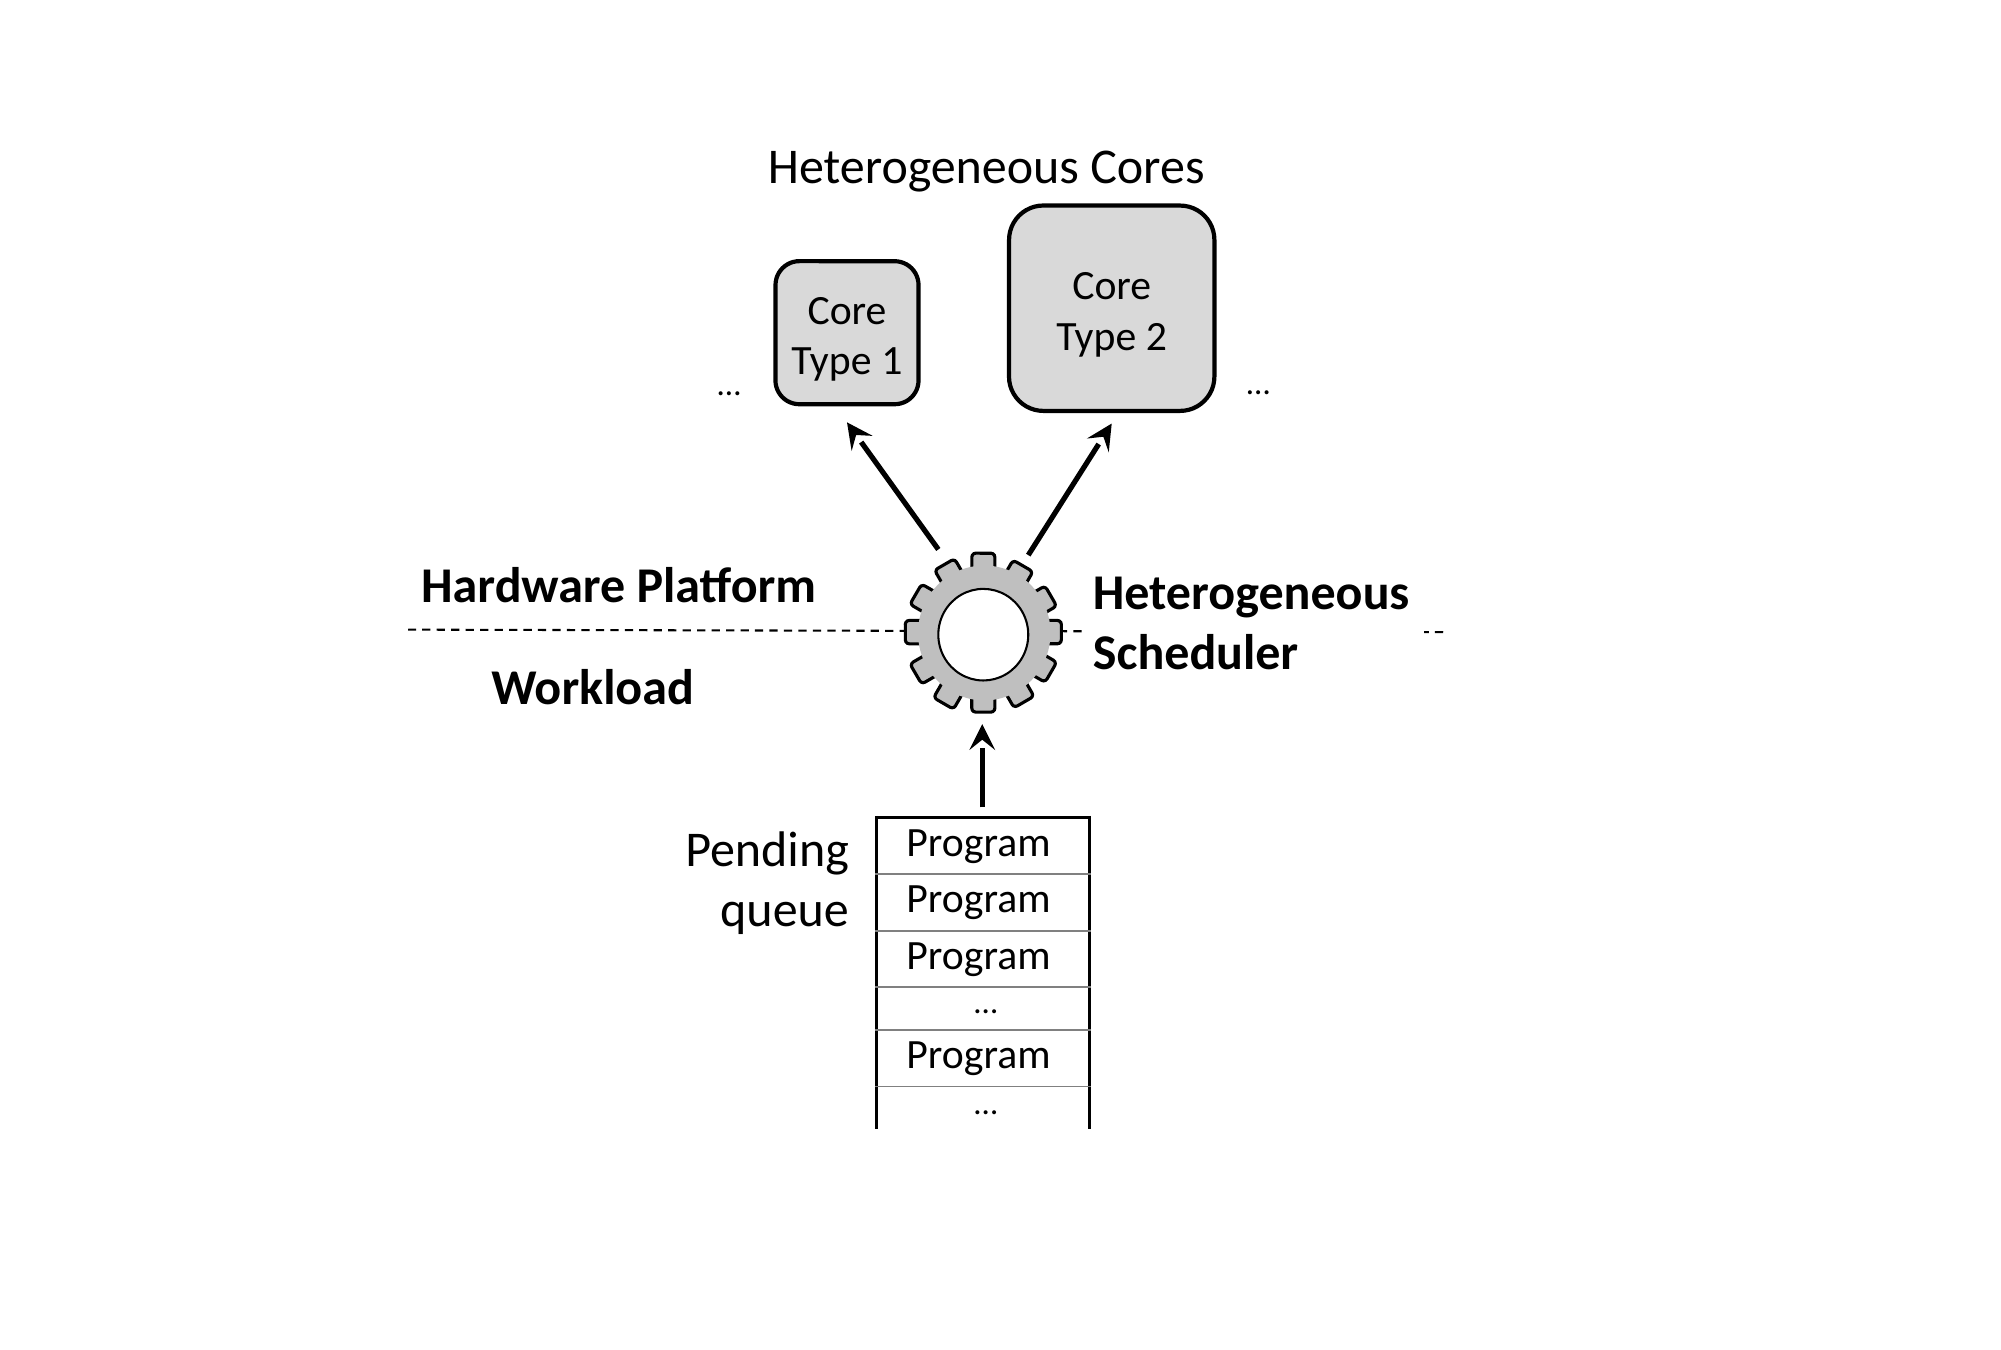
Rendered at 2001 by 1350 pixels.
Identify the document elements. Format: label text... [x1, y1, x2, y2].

text_box Core Type 2 [1007, 204, 1216, 412]
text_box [408, 629, 905, 633]
text_box … [959, 973, 1007, 1028]
text_box … [959, 1074, 1007, 1129]
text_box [846, 422, 939, 550]
text_box Pending queue [630, 809, 864, 944]
text_box … [702, 355, 1006, 410]
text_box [1028, 423, 1112, 556]
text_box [905, 553, 1062, 715]
text_box Heterogeneous Scheduler [1084, 551, 1424, 629]
text_box … [1232, 353, 1535, 409]
text_box Hardware Platform [406, 544, 834, 620]
text_box Workload [476, 646, 766, 722]
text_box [1062, 629, 1444, 633]
text_box Heterogeneous Scheduler [1084, 633, 1424, 687]
text_box Core Type 1 [774, 260, 920, 355]
text_box Heterogeneous Cores [753, 125, 1345, 201]
